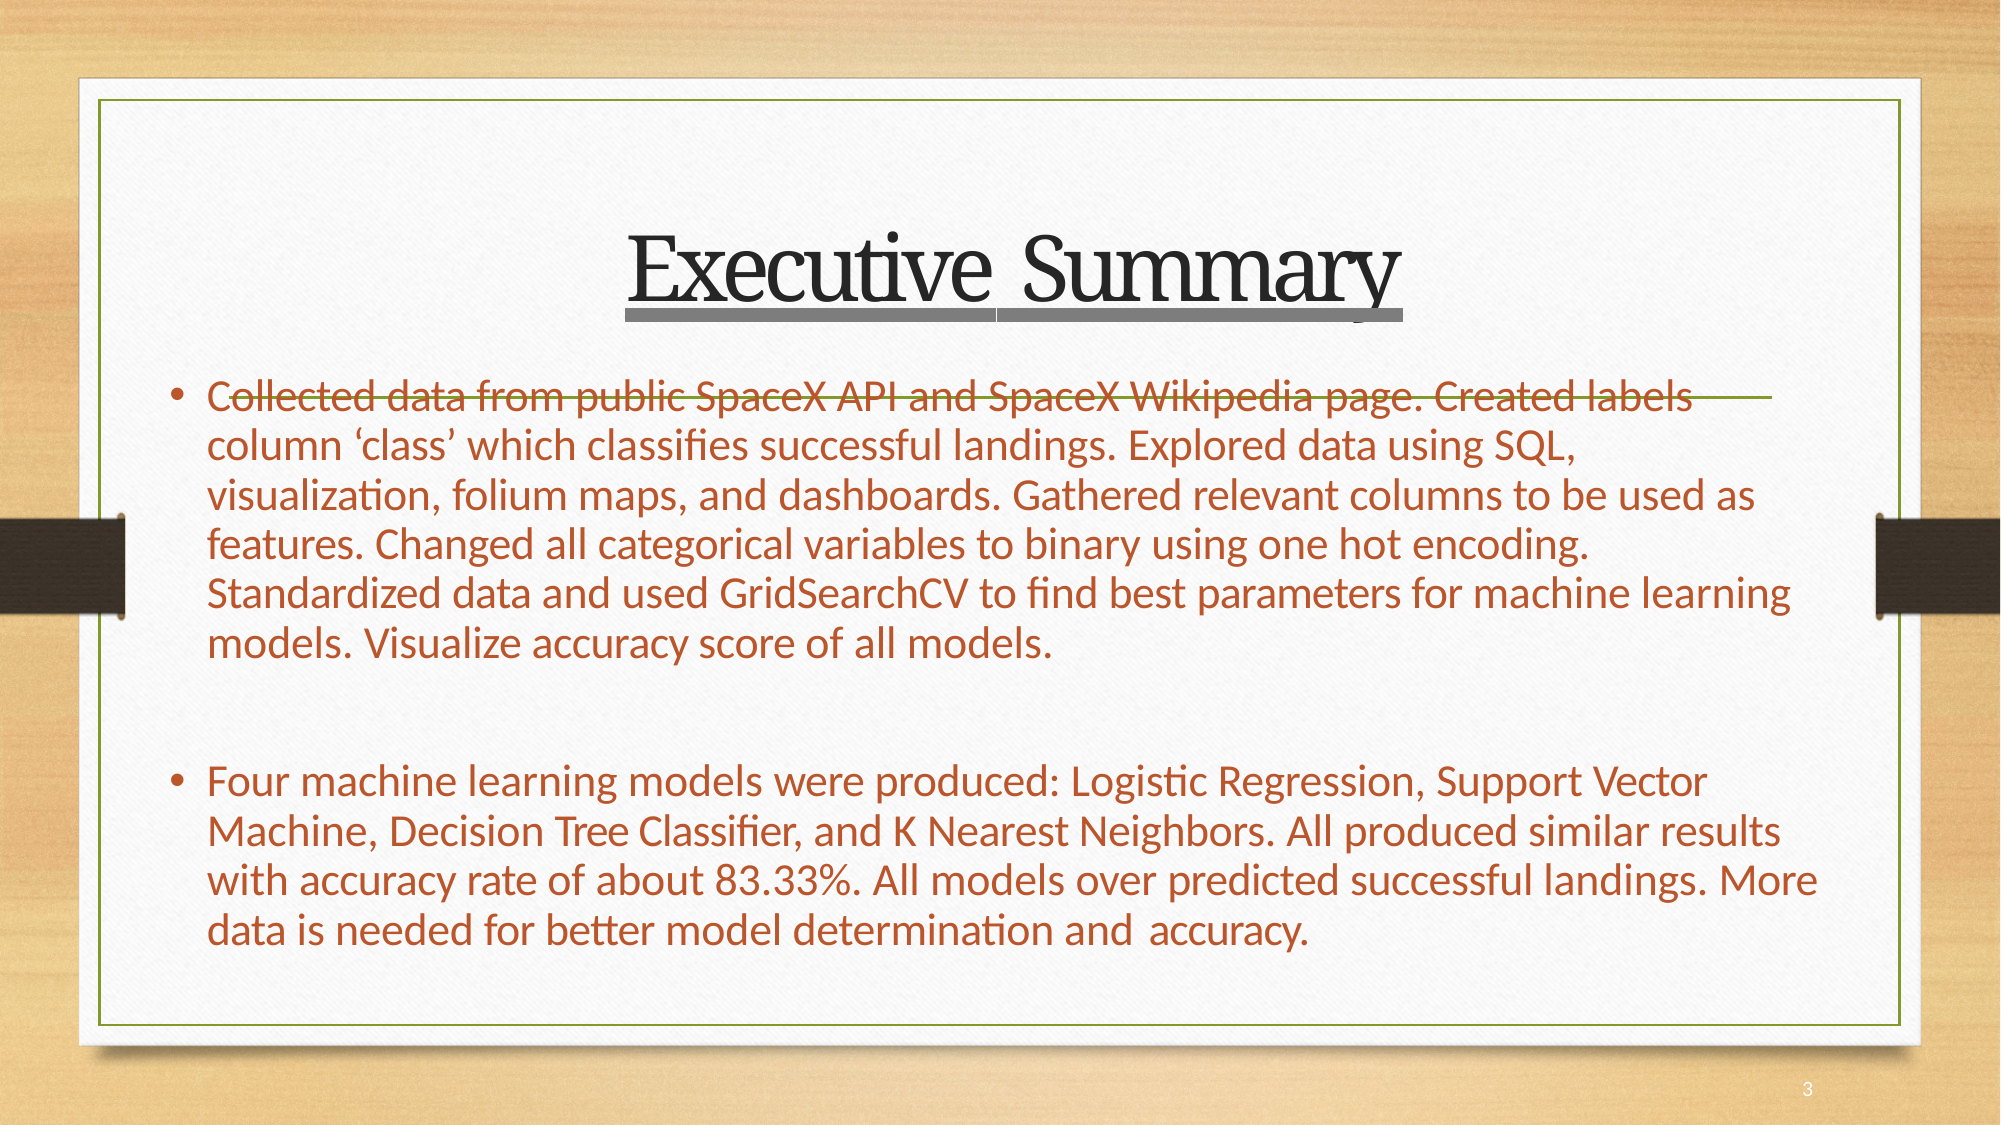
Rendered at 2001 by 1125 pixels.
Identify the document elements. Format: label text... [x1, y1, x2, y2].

title Executive Summary [212, 106, 1788, 364]
text_box 3 [1795, 1077, 1820, 1101]
text_box Collected data from public SpaceX API and SpaceX Wikipedia page. Created labels column ‘class’ which classifies successful landings. Explored data using SQL, visualization, folium maps, and dashboards. Gathered relevant columns to be used as features. Changed all categorical variables to binary using one hot encoding. Standardized data and used GridSearchCV to find best parameters for machine learning models. Visualize accuracy score of all models. Four machine learning models were produced: Logistic Regression, Support Vector Machine, Decision Tree Classifier, and K Nearest Neighbors. All produced similar results with accuracy rate of about 83.33%. All models over predicted successful landings. More data is needed for better model determination and accuracy. [167, 364, 1835, 956]
picture [0, 0, 2001, 1125]
